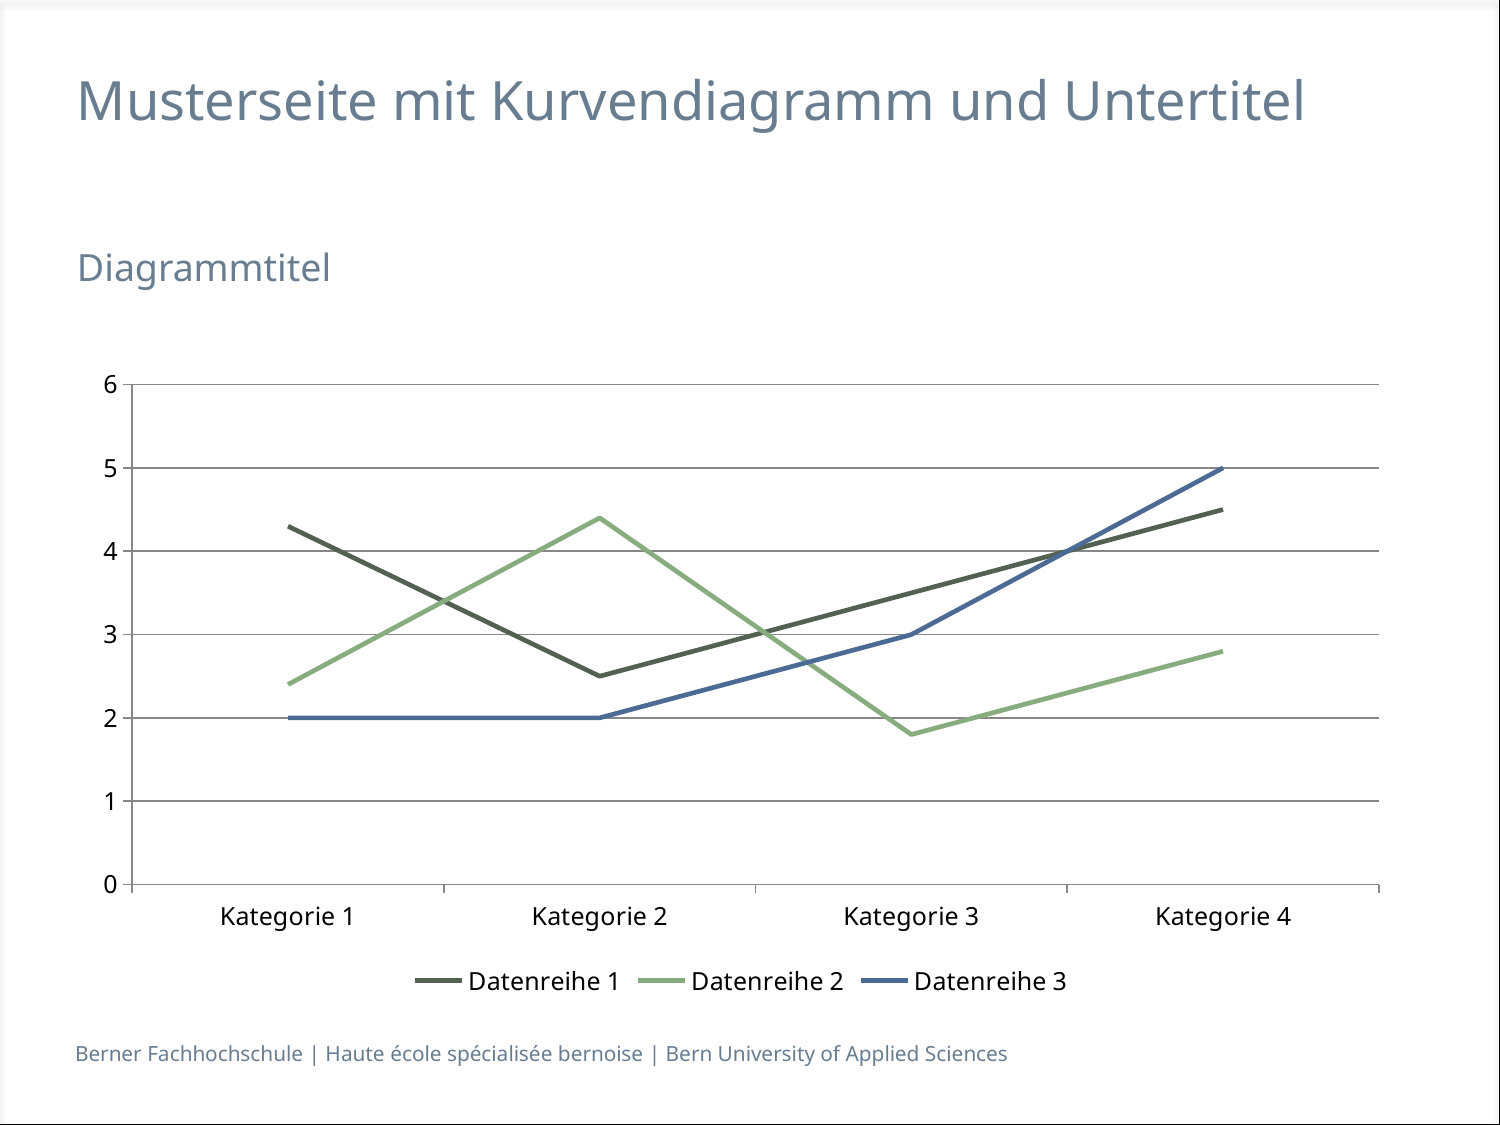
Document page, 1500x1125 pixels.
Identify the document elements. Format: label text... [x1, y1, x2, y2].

chart [76, 354, 1406, 1005]
title Musterseite mit Kurvendiagramm und Untertitel [76, 59, 1406, 148]
list Diagrammtitel [76, 236, 1406, 325]
